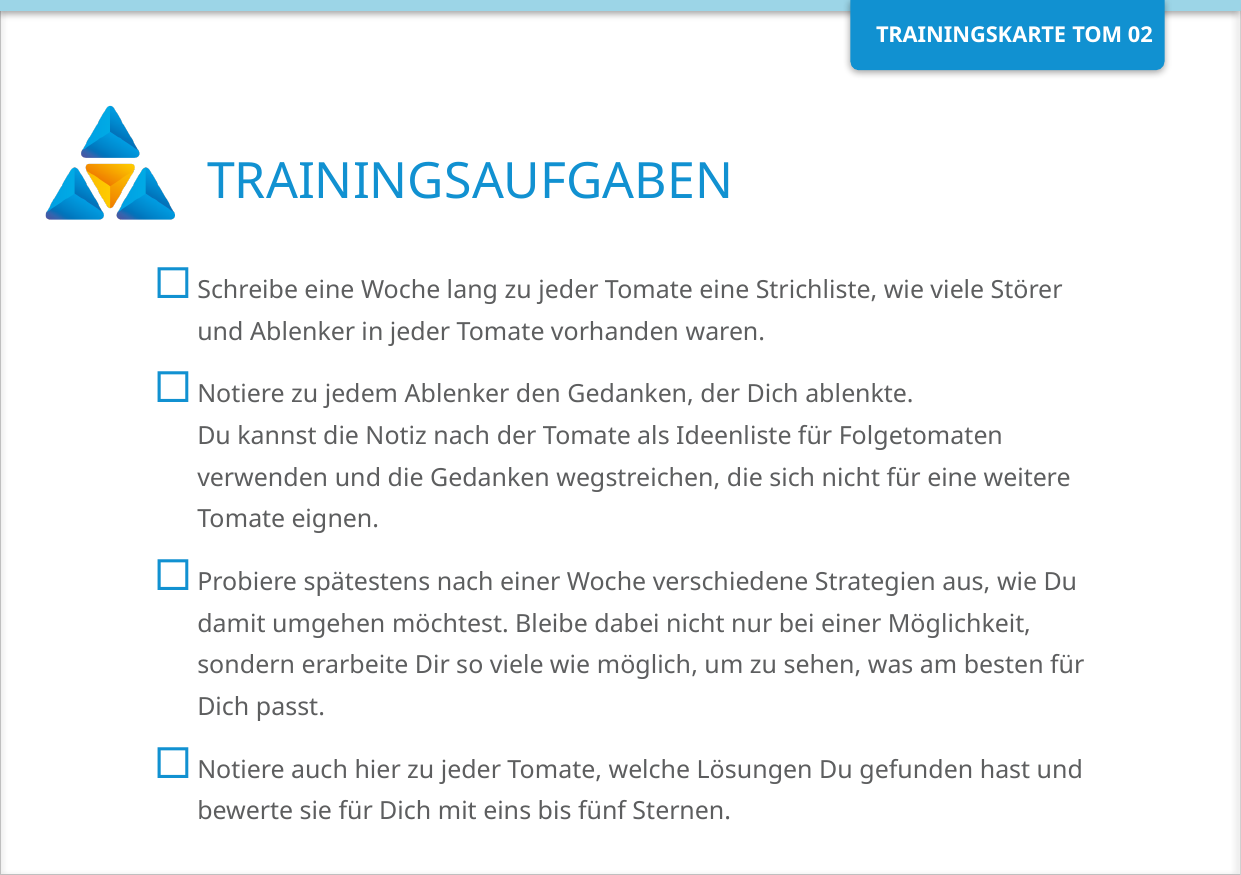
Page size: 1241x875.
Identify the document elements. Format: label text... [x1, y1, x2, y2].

picture [35, 96, 182, 230]
list Schreibe eine Woche lang zu jeder Tomate eine Strichliste, wie viele Störer und Ablenker in jeder Tomate vorhanden waren. Notiere zu jedem Ablenker den Gedanken, der Dich ablenkte. Du kannst die Notiz nach der Tomate als Ideenliste für Folgetomaten verwenden und die Gedanken wegstreichen, die sich nicht für eine weitere Tomate eignen. Probiere spätestens nach einer Woche verschiedene Strategien aus, wie Du damit umgehen möchtest. Bleibe dabei nicht nur bei einer Möglichkeit, sondern erarbeite Dir so viele wie möglich, um zu sehen, was am besten für Dich passt. Notiere auch hier zu jeder Tomate, welche Lösungen Du gefunden hast und bewerte sie für Dich mit eins bis fünf Sternen. [140, 255, 1128, 770]
